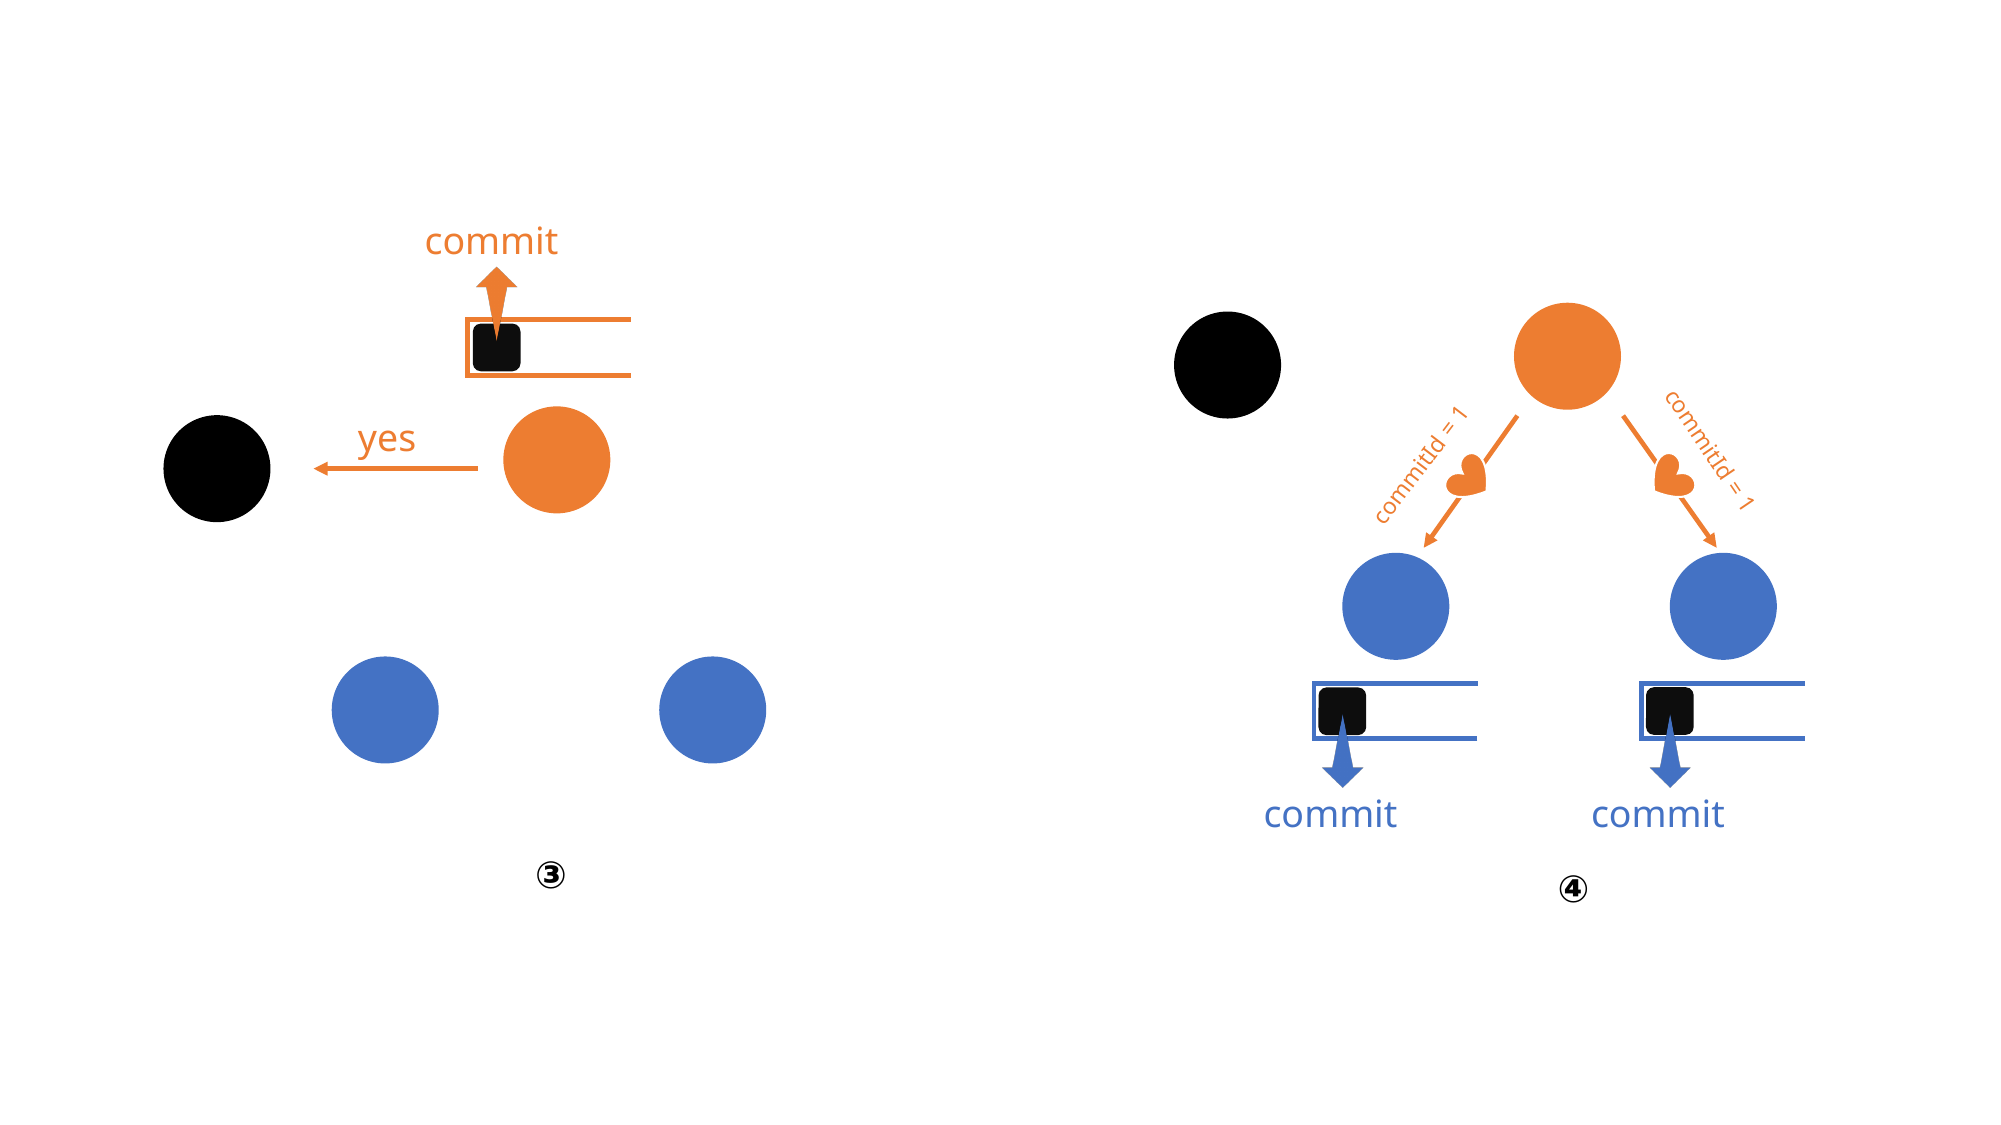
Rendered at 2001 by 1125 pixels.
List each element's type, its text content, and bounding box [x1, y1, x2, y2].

text_box commitId = 1 [1413, 364, 1503, 437]
text_box commitId = 1 [1350, 452, 1402, 546]
picture [1301, 709, 1384, 792]
picture [456, 263, 538, 345]
text_box C [1313, 682, 1478, 740]
text_box [471, 345, 522, 373]
text_box [1668, 551, 1778, 661]
text_box commit [409, 209, 597, 270]
text_box commitId = 1 [1736, 452, 1790, 553]
text_box [1341, 551, 1451, 661]
text_box C [1640, 682, 1806, 740]
text_box [502, 405, 612, 515]
text_box [1644, 686, 1695, 709]
text_box ③ [520, 843, 594, 904]
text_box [1402, 437, 1539, 526]
text_box commit [1576, 783, 1764, 843]
picture [1629, 709, 1711, 792]
text_box commit [1248, 783, 1436, 843]
text_box yes [343, 406, 448, 467]
text_box [1173, 310, 1283, 420]
text_box [330, 655, 440, 765]
text_box [1317, 686, 1368, 709]
text_box commitId = 1 [1645, 366, 1728, 437]
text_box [1601, 437, 1738, 526]
text_box [162, 414, 272, 524]
text_box [1512, 301, 1623, 411]
text_box C [466, 319, 632, 376]
text_box [658, 655, 768, 765]
text_box ④ [1542, 857, 1610, 918]
